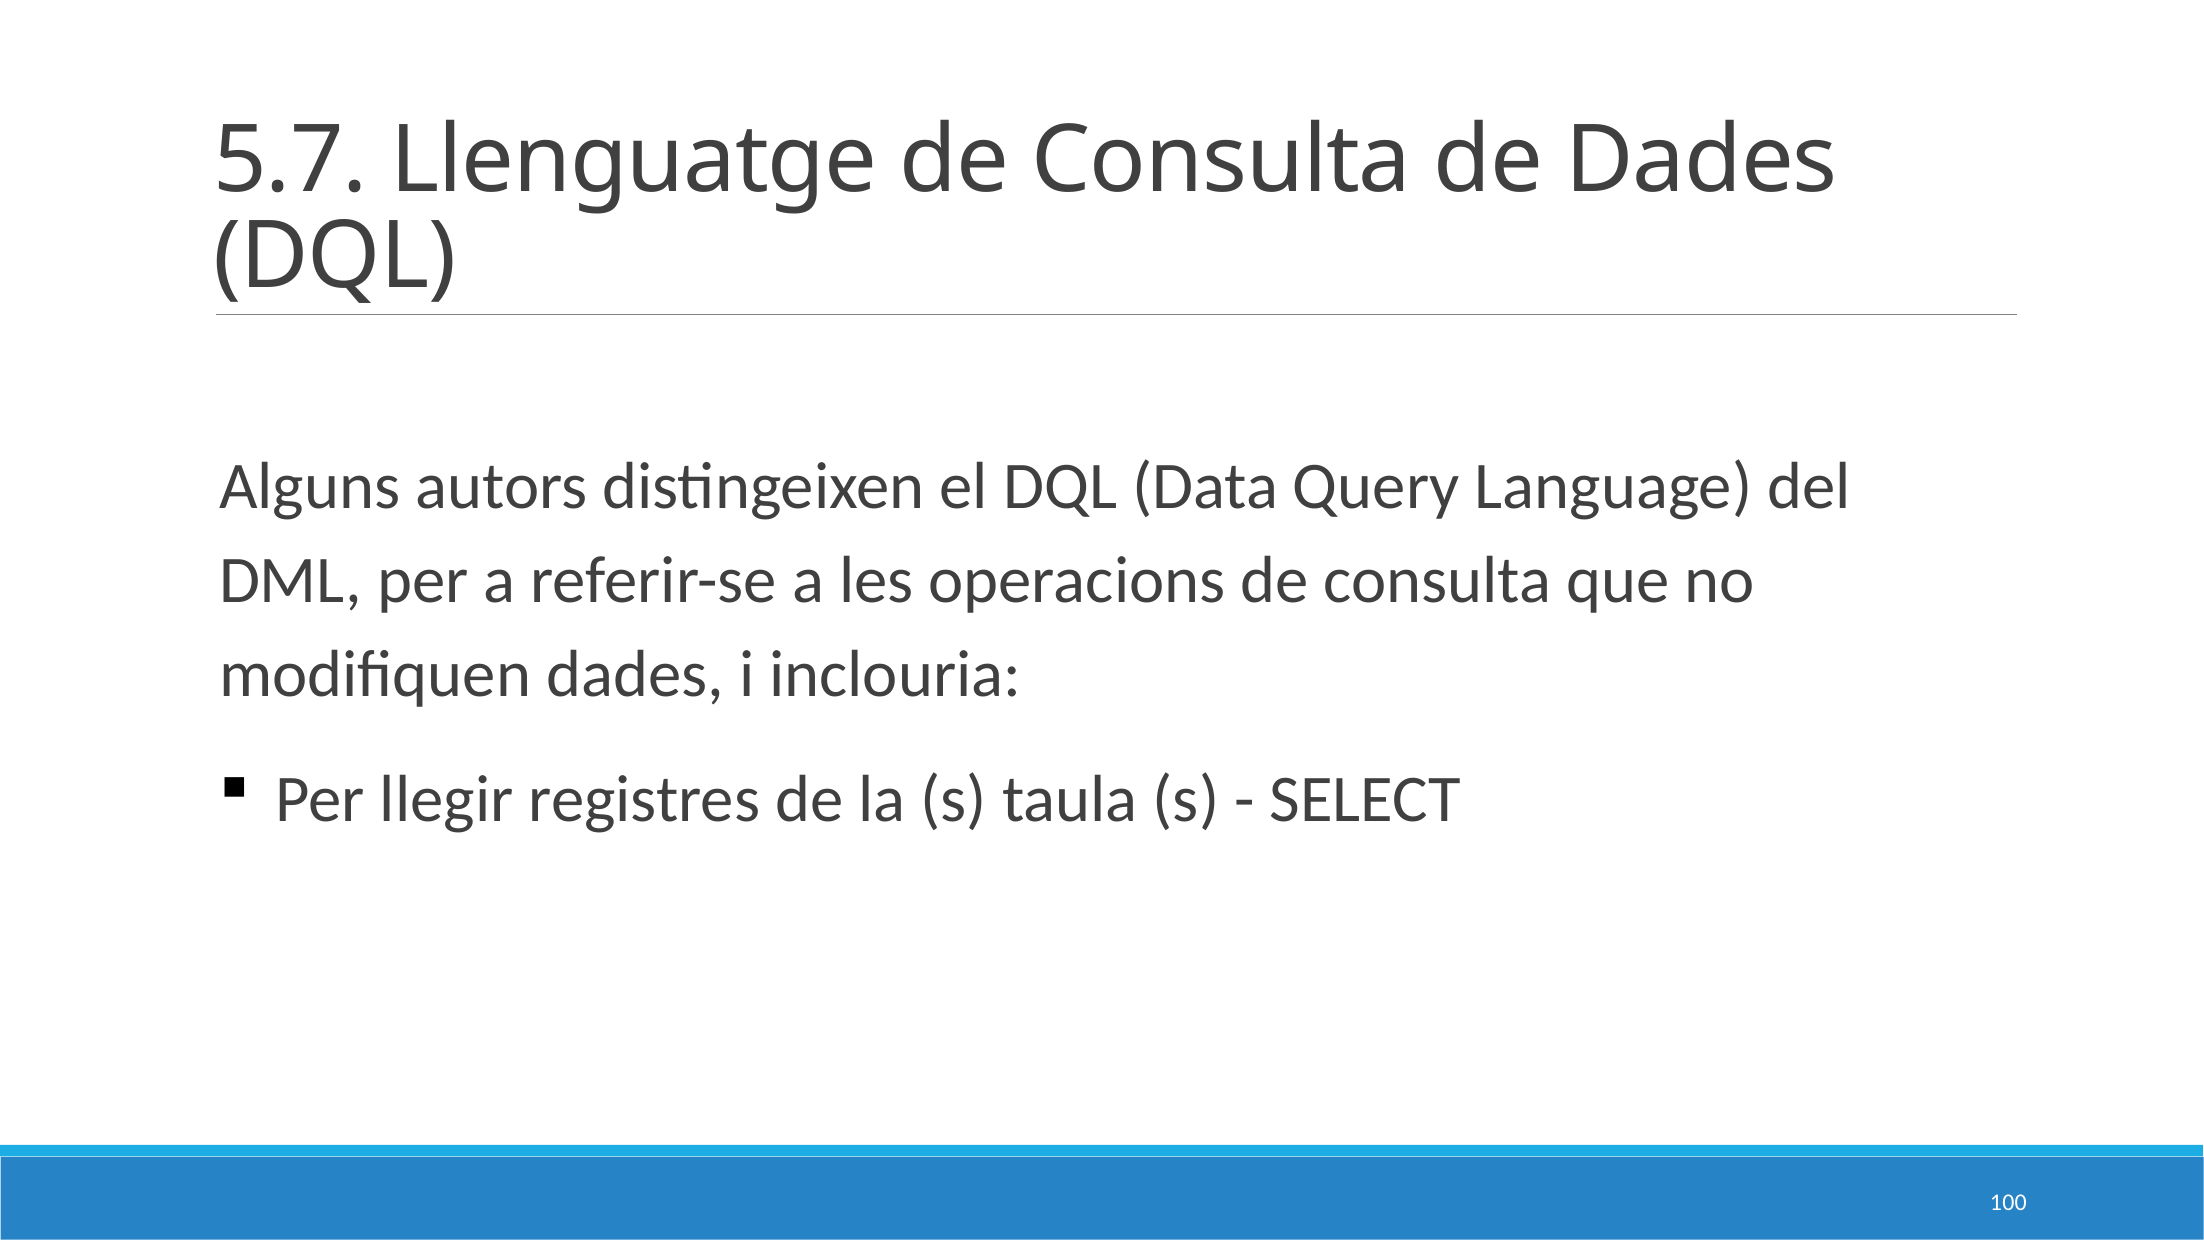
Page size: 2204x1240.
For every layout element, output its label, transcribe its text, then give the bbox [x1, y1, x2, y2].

slide_number 100 [1789, 1167, 2027, 1234]
title 5.7. Llenguatge de Consulta de Dades (DQL) [198, 51, 2017, 314]
list Alguns autors distingeixen el DQL (Data Query Language) del DML, per a referir-se a les operacions de consulta que no modifiquen dades, i inclouria: Per llegir registres de la (s) taula (s) - SELECT [198, 333, 1985, 1061]
